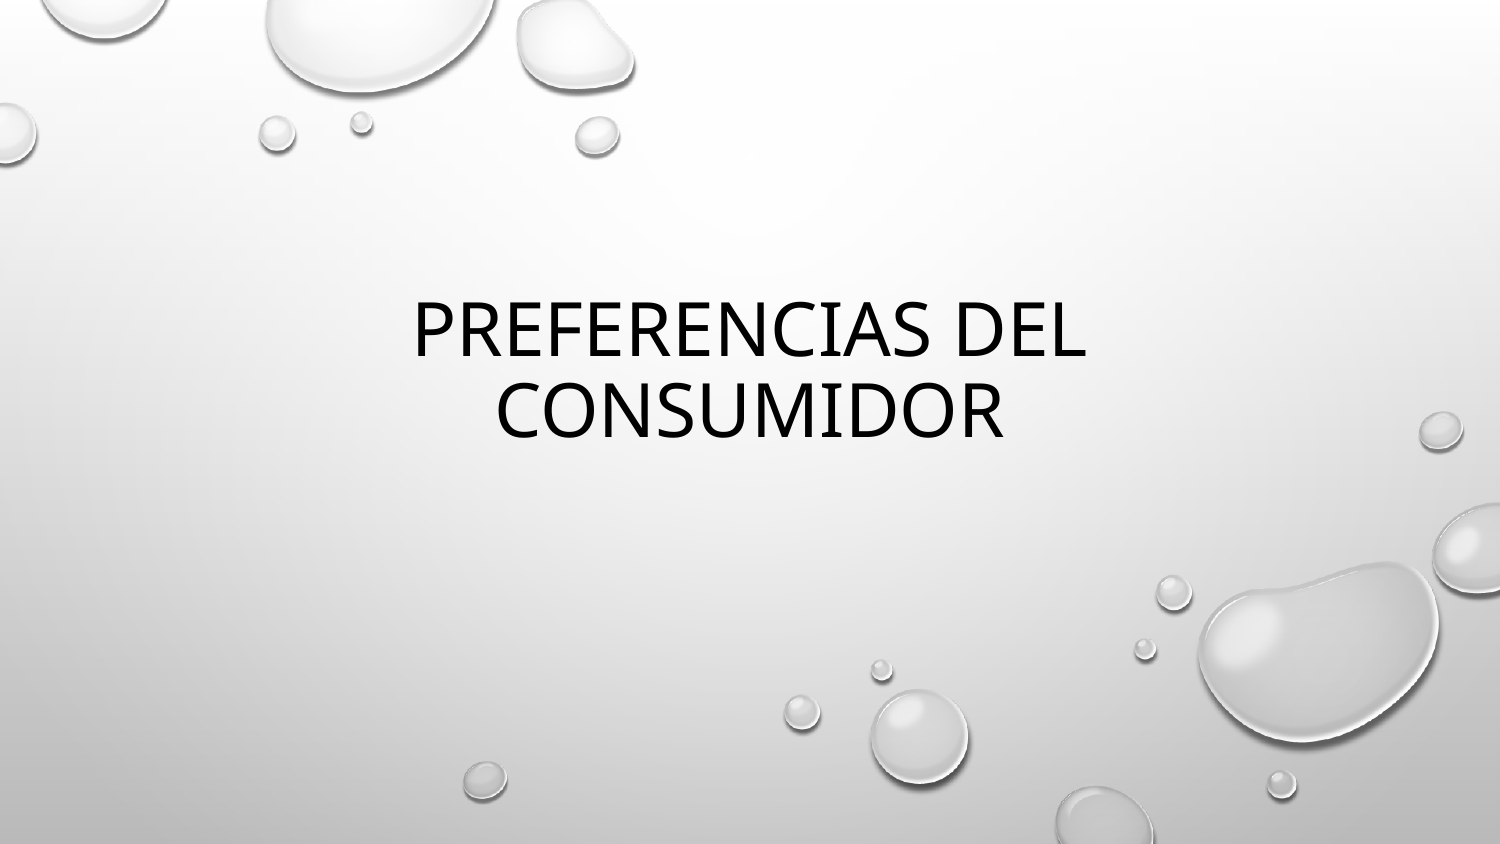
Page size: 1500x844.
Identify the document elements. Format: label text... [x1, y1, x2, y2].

title Preferencias del consumidor [215, 160, 1285, 469]
picture [0, 0, 1500, 844]
